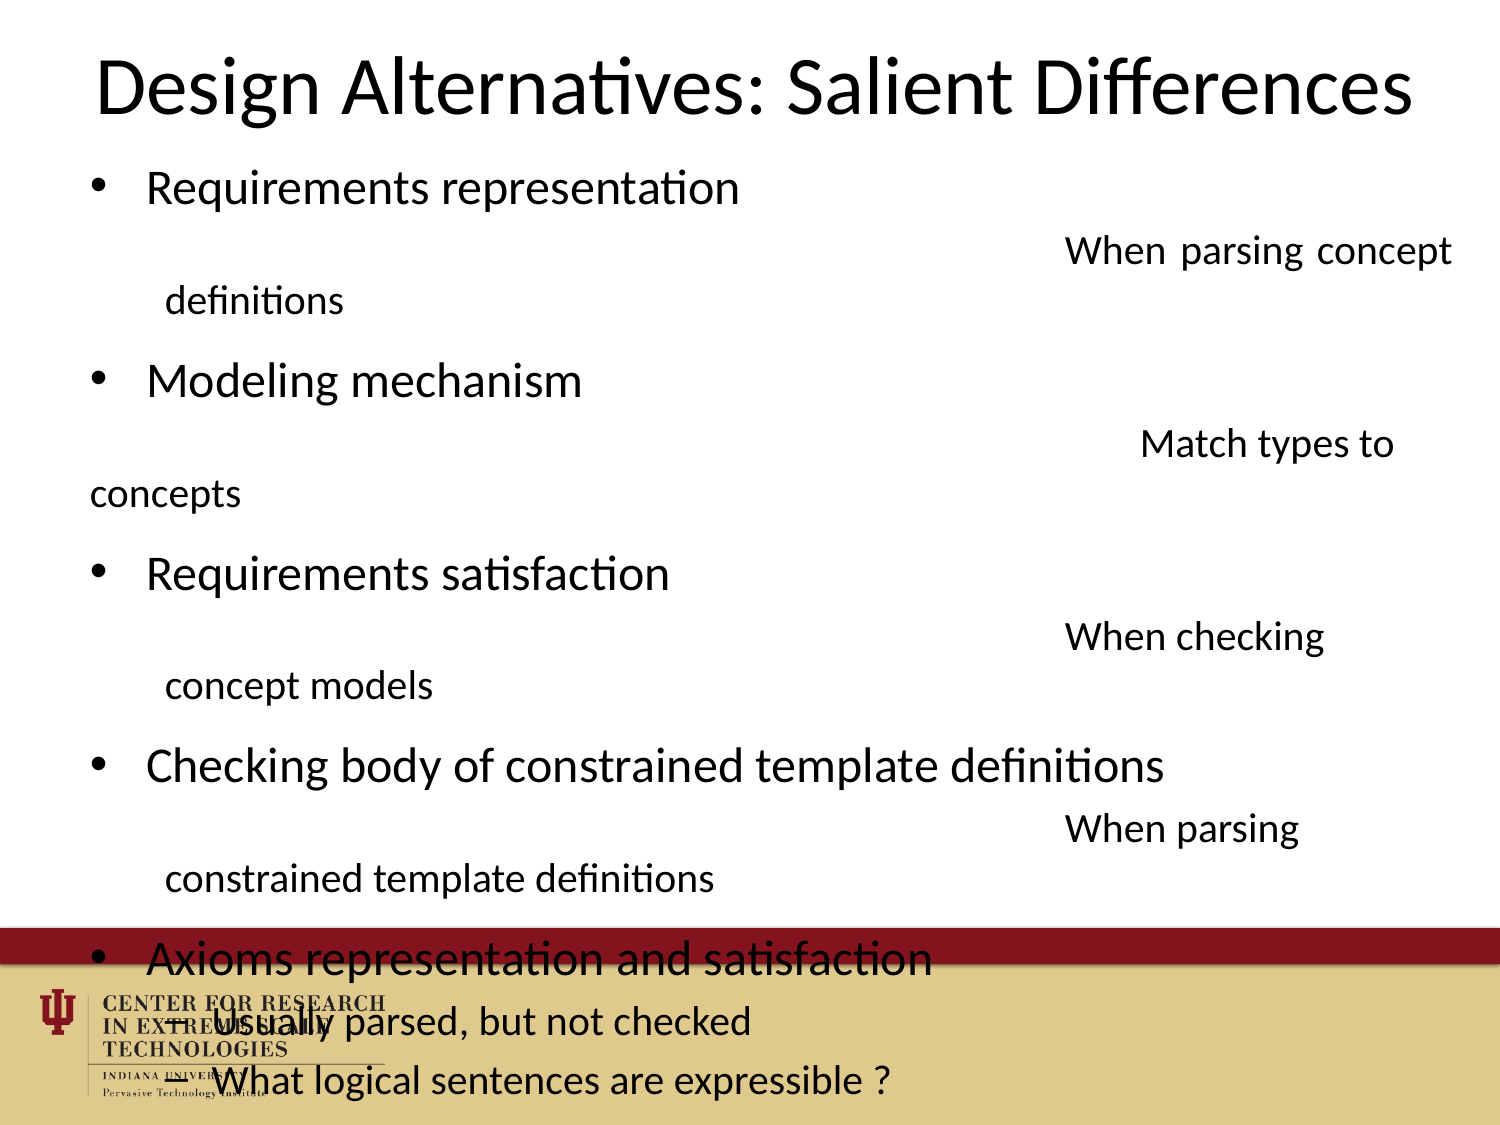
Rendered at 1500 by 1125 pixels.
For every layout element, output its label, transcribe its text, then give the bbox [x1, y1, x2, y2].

list Requirements representation When parsing concept definitions Modeling mechanism Match types to concepts Requirements satisfaction When checking concept models Checking body of constrained template definitions When parsing constrained template definitions Axioms representation and satisfaction Usually parsed, but not checked What logical sentences are expressible ? [75, 146, 1468, 966]
picture [25, 979, 399, 1109]
title Design Alternatives: Salient Differences [43, 24, 1468, 212]
